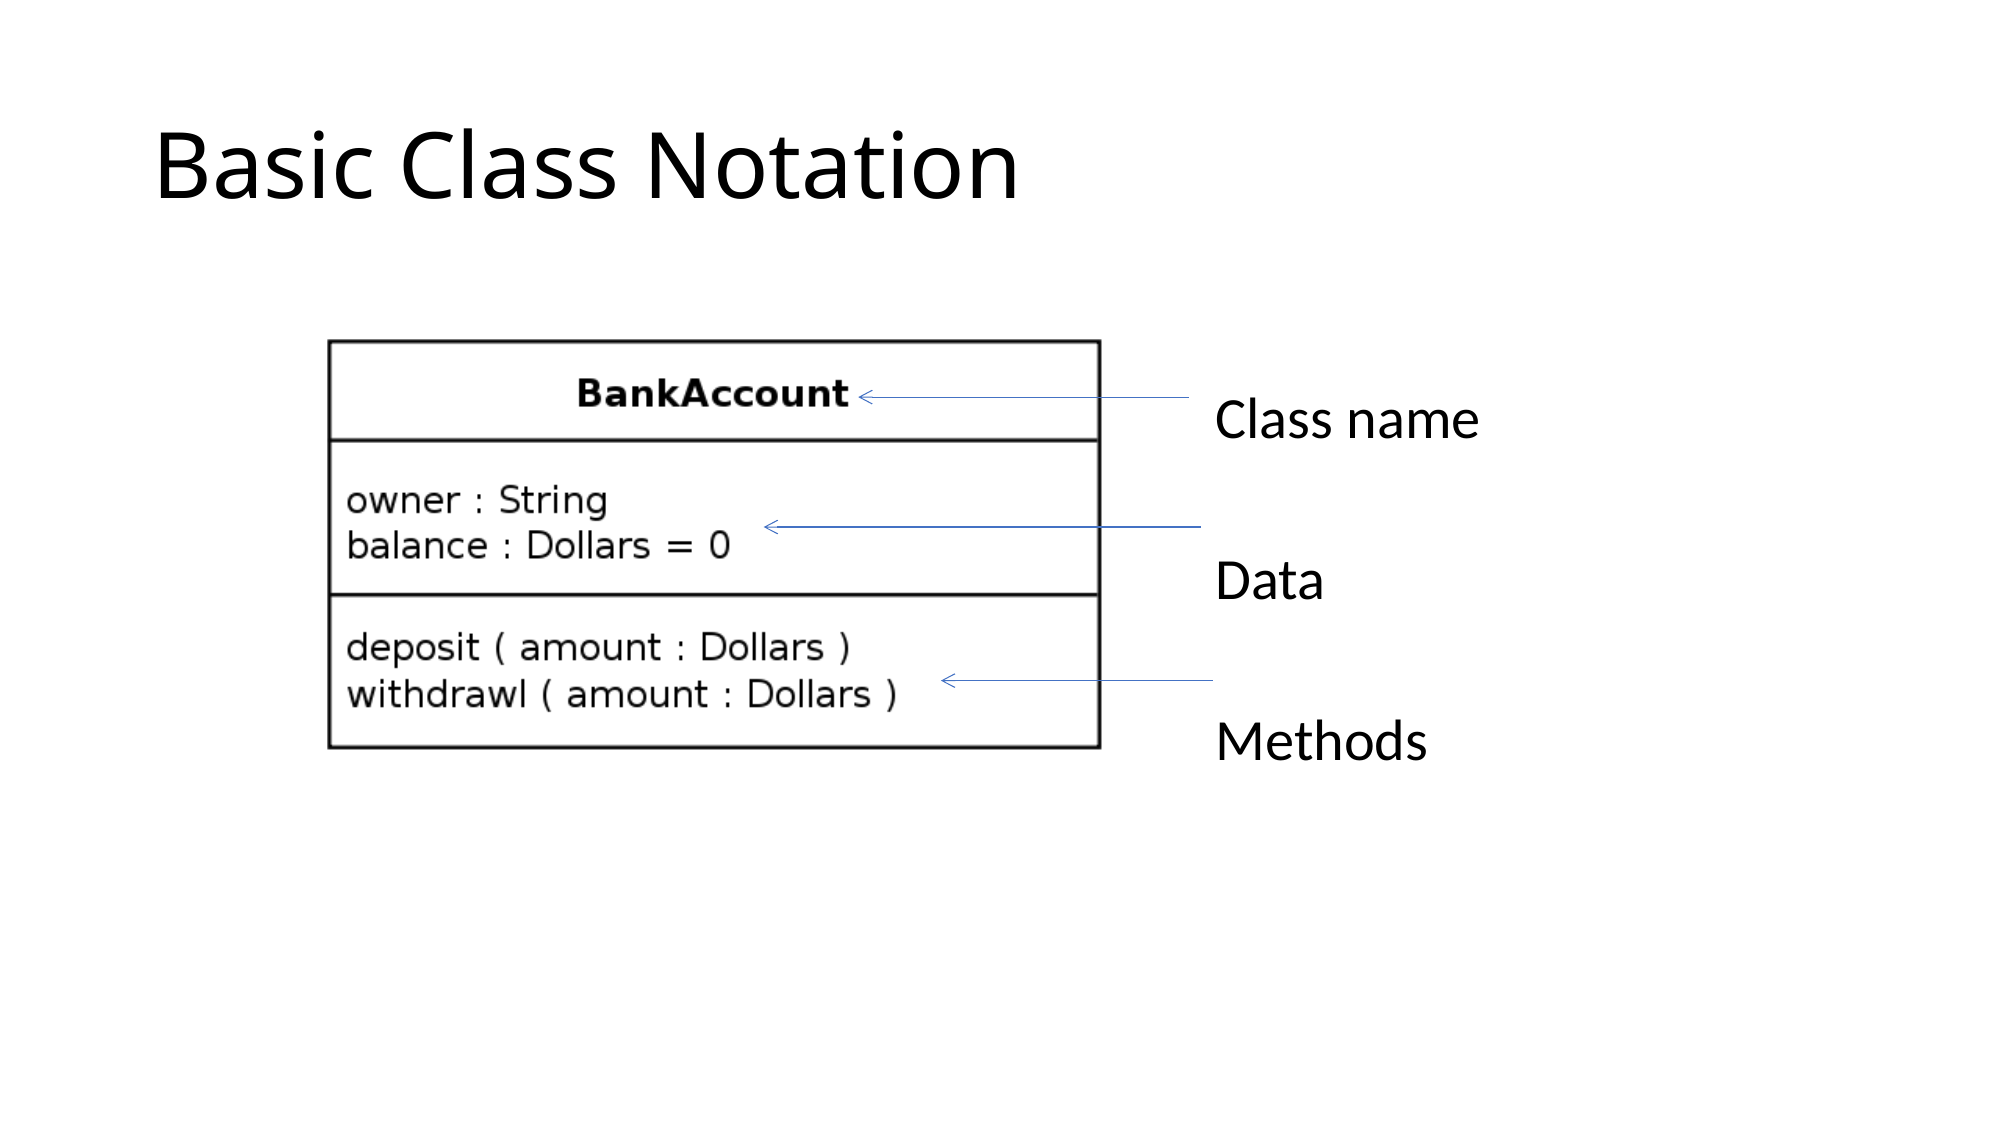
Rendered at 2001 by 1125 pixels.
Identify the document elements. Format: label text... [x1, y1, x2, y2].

title Basic Class Notation [137, 59, 1863, 278]
list Class name Data Methods [1200, 338, 1699, 1059]
picture [326, 337, 1108, 756]
